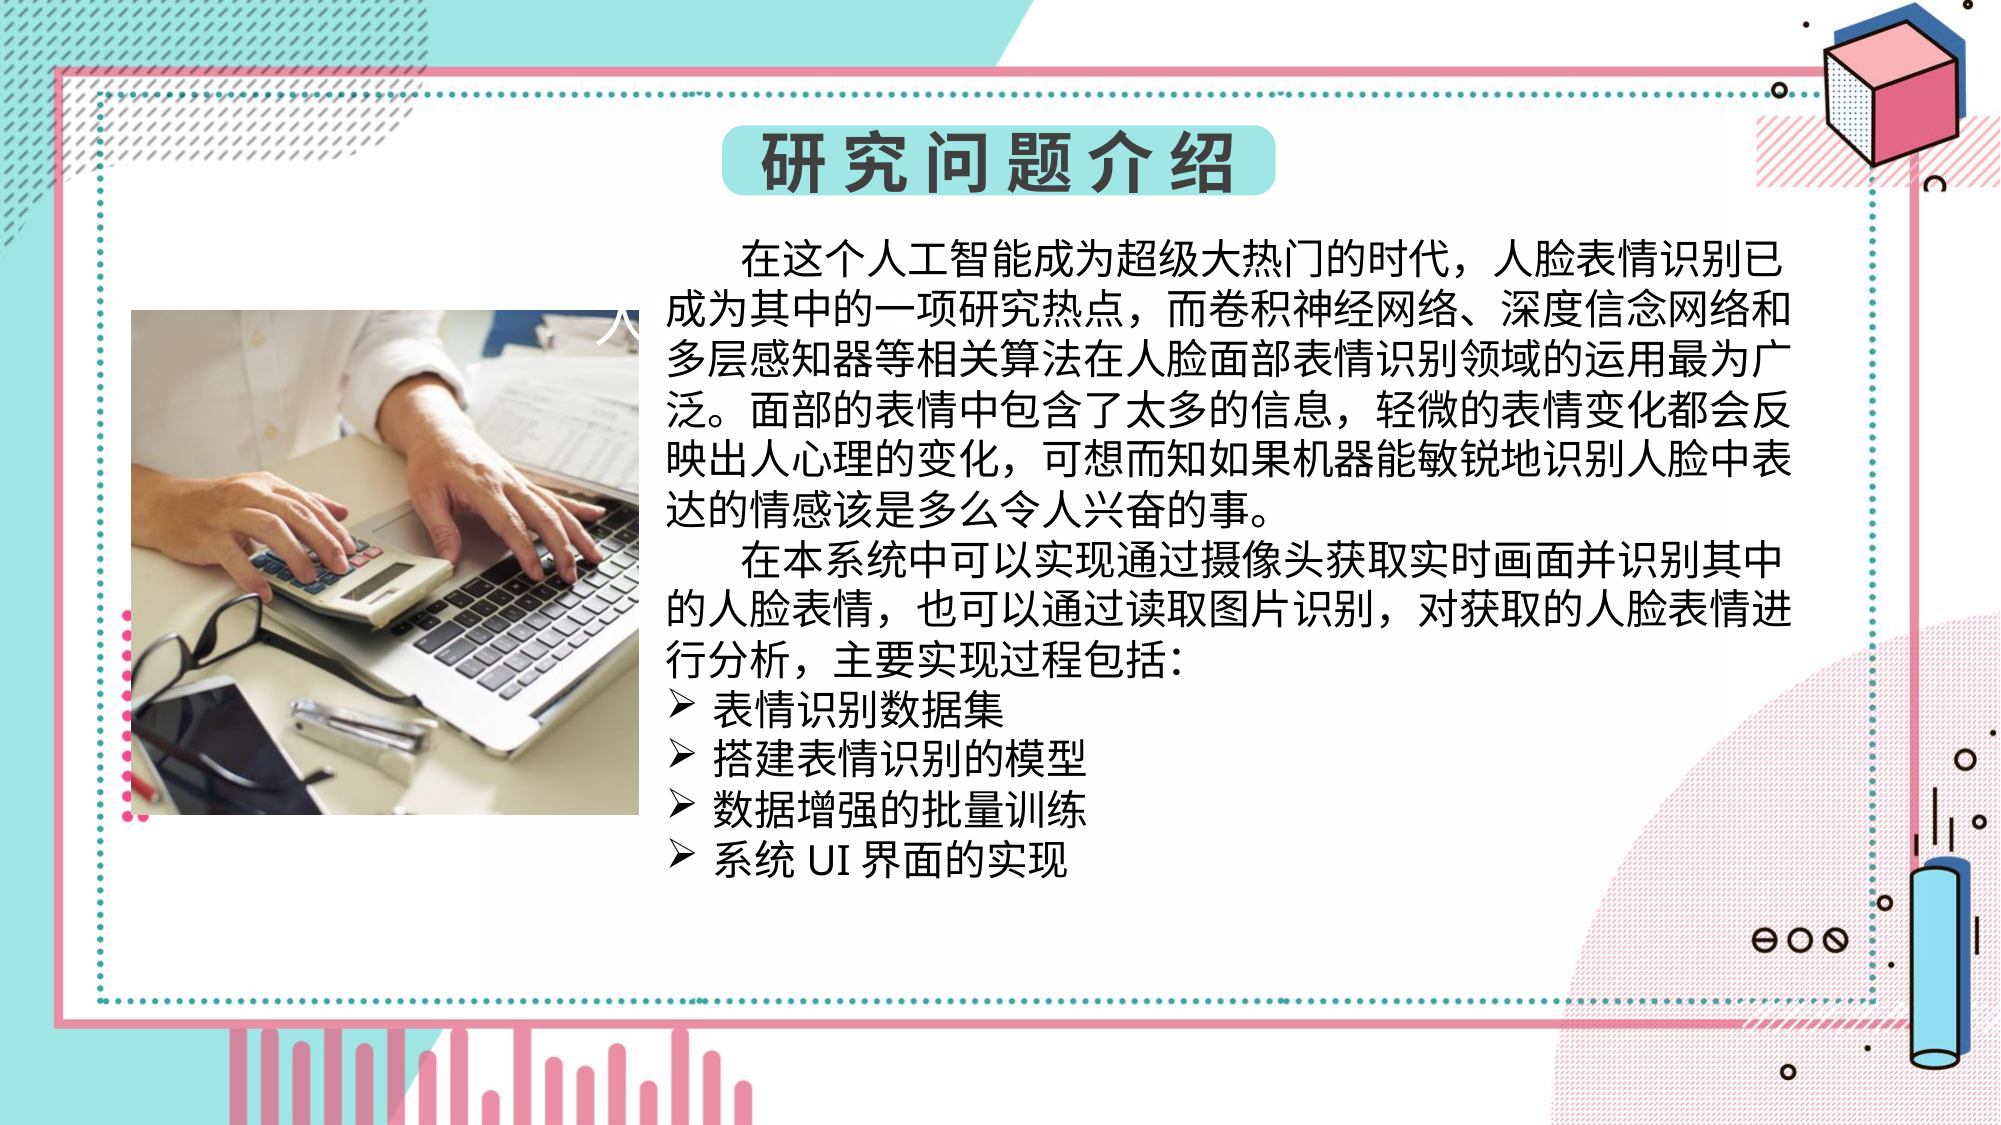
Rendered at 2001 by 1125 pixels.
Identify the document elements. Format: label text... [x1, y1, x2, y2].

text_box 研 究 问 题 介 绍 [721, 124, 1277, 197]
text_box 在这个人工智能成为超级大热门的时代，人脸表情识别已成为其中的一项研究热点，而卷积神经网络、深度信念网络和多层感知器等相关算法在人脸面部表情识别领域的运用最为广泛。面部的表情中包含了太多的信息，轻微的表情变化都会反映出人心理的变化，可想而知如果机器能敏锐地识别人脸中表达的情感该是多么令人兴奋的事。 在本系统中可以实现通过摄像头获取实时画面并识别其中的人脸表情，也可以通过读取图片识别，对获取的人脸表情进行分析，主要实现过程包括： 表情识别数据集 搭建表情识别的模型 数据增强的批量训练 系统UI界面的实现 [651, 225, 1837, 891]
text_box 人脸表情识别系统 [578, 205, 1362, 360]
picture [0, 0, 2001, 1125]
